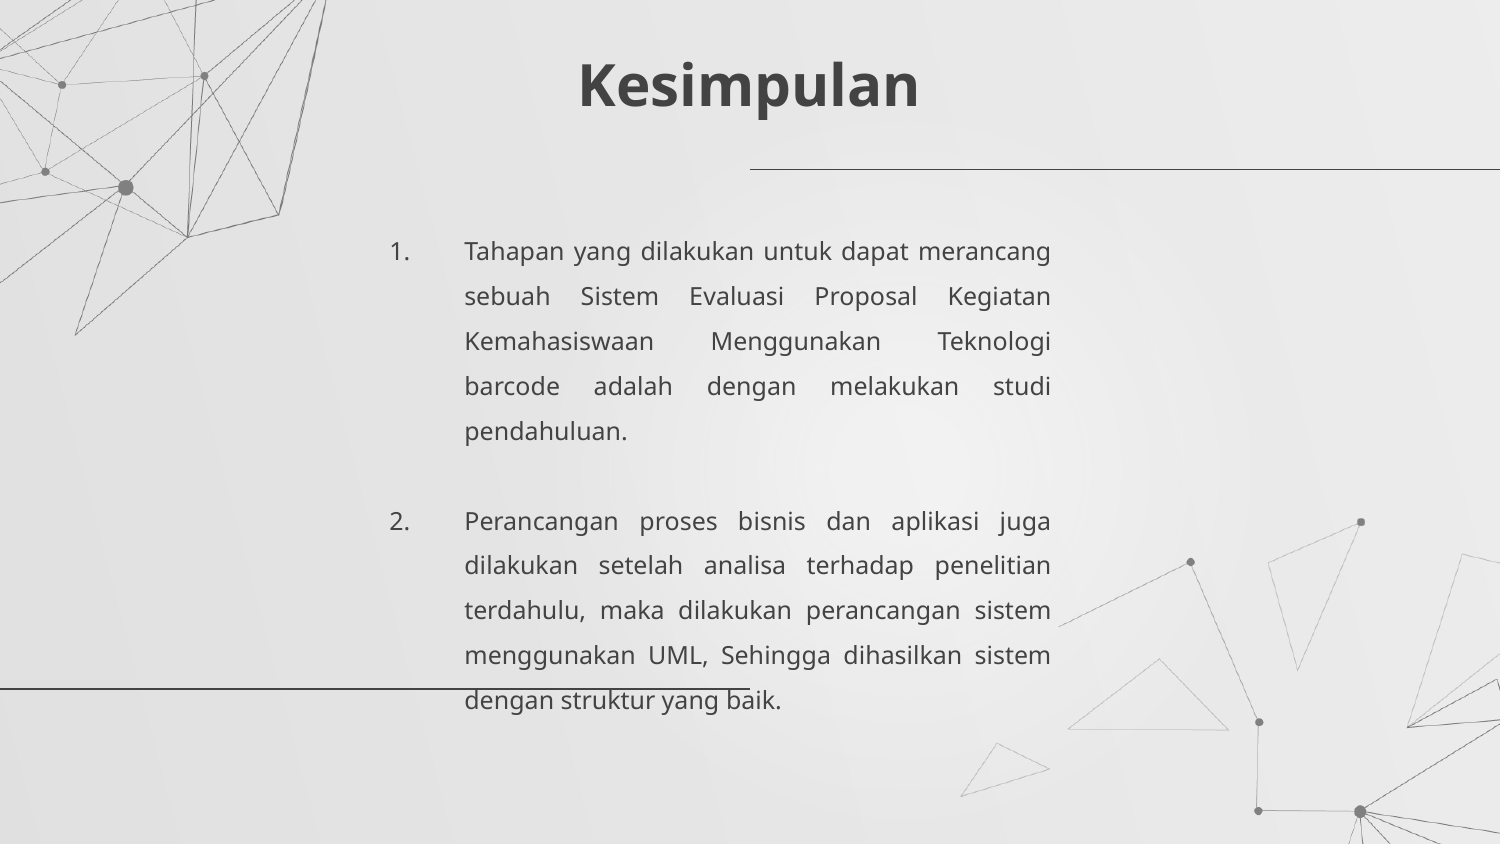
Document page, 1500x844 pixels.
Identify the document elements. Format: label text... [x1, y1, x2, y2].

subtitle Tahapan yang dilakukan untuk dapat merancang sebuah Sistem Evaluasi Proposal Kegiatan Kemahasiswaan Menggunakan Teknologi barcode adalah dengan melakukan studi pendahuluan. Perancangan proses bisnis dan aplikasi juga dilakukan setelah analisa terhadap penelitian terdahulu, maka dilakukan perancangan sistem menggunakan UML, Sehingga dihasilkan sistem dengan struktur yang baik. [374, 205, 1068, 630]
title Kesimpulan [346, 1, 1153, 134]
picture [0, 0, 1500, 844]
